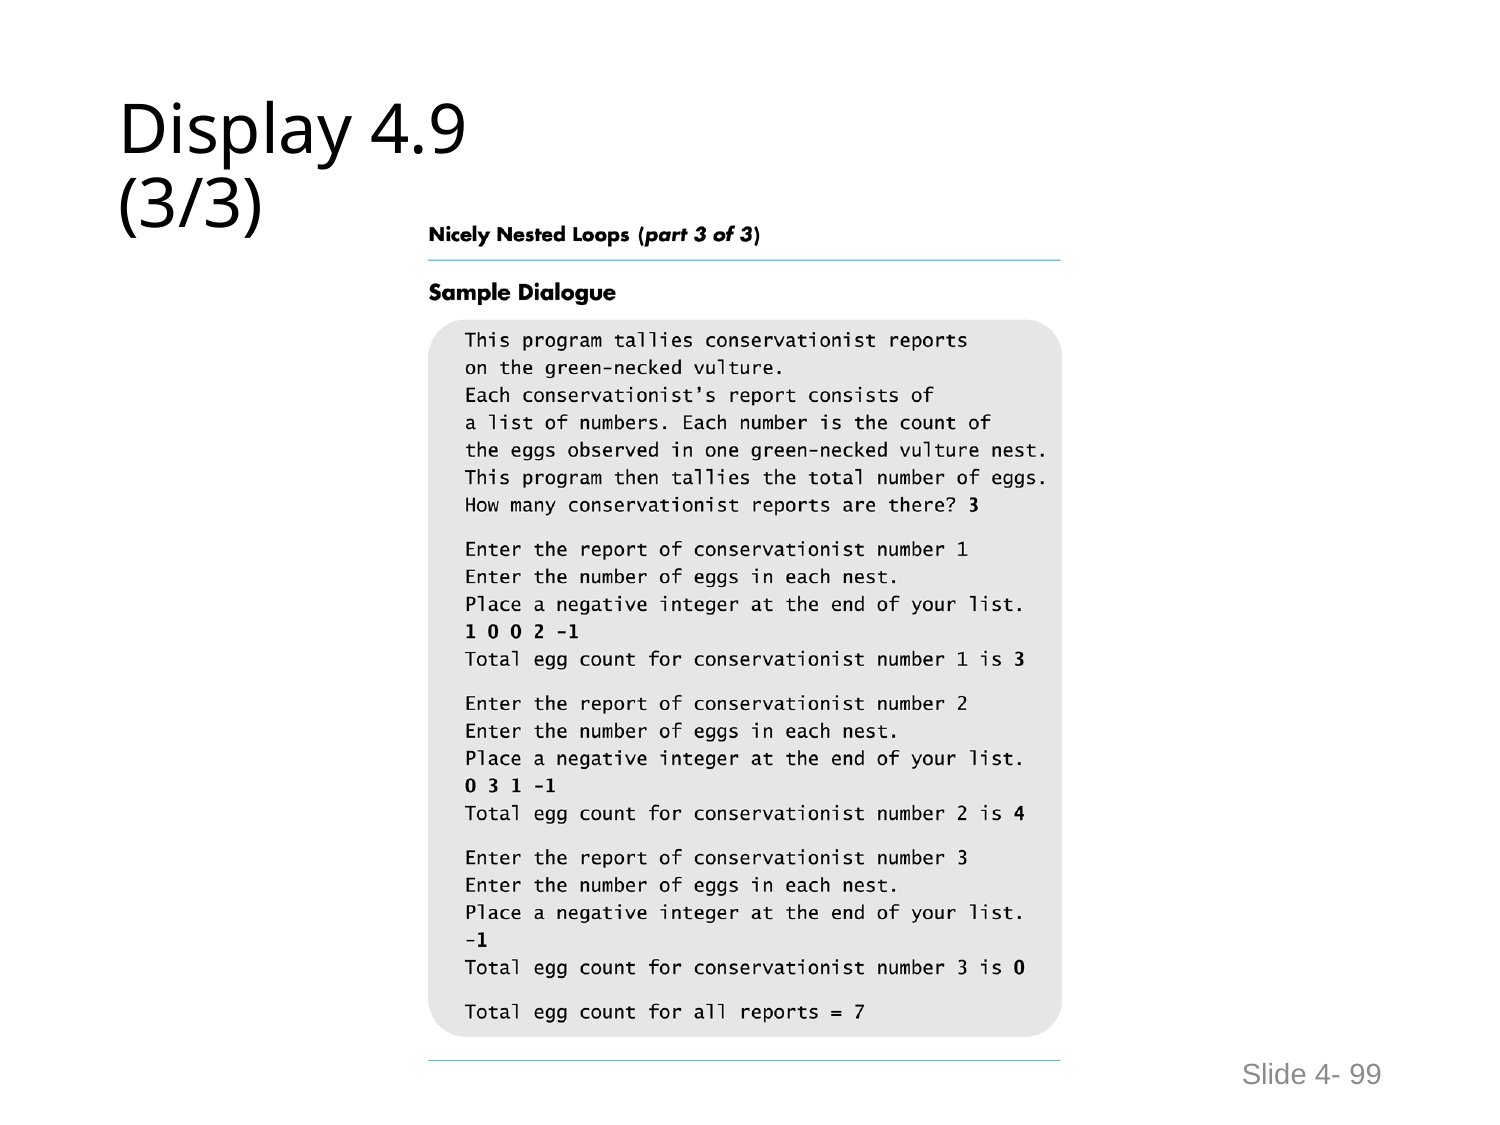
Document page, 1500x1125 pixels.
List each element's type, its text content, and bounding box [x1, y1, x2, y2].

title Display 4.9 (3/3) [103, 59, 1397, 278]
picture [428, 222, 1062, 1061]
slide_number Slide 4- 99 [1059, 1042, 1397, 1103]
